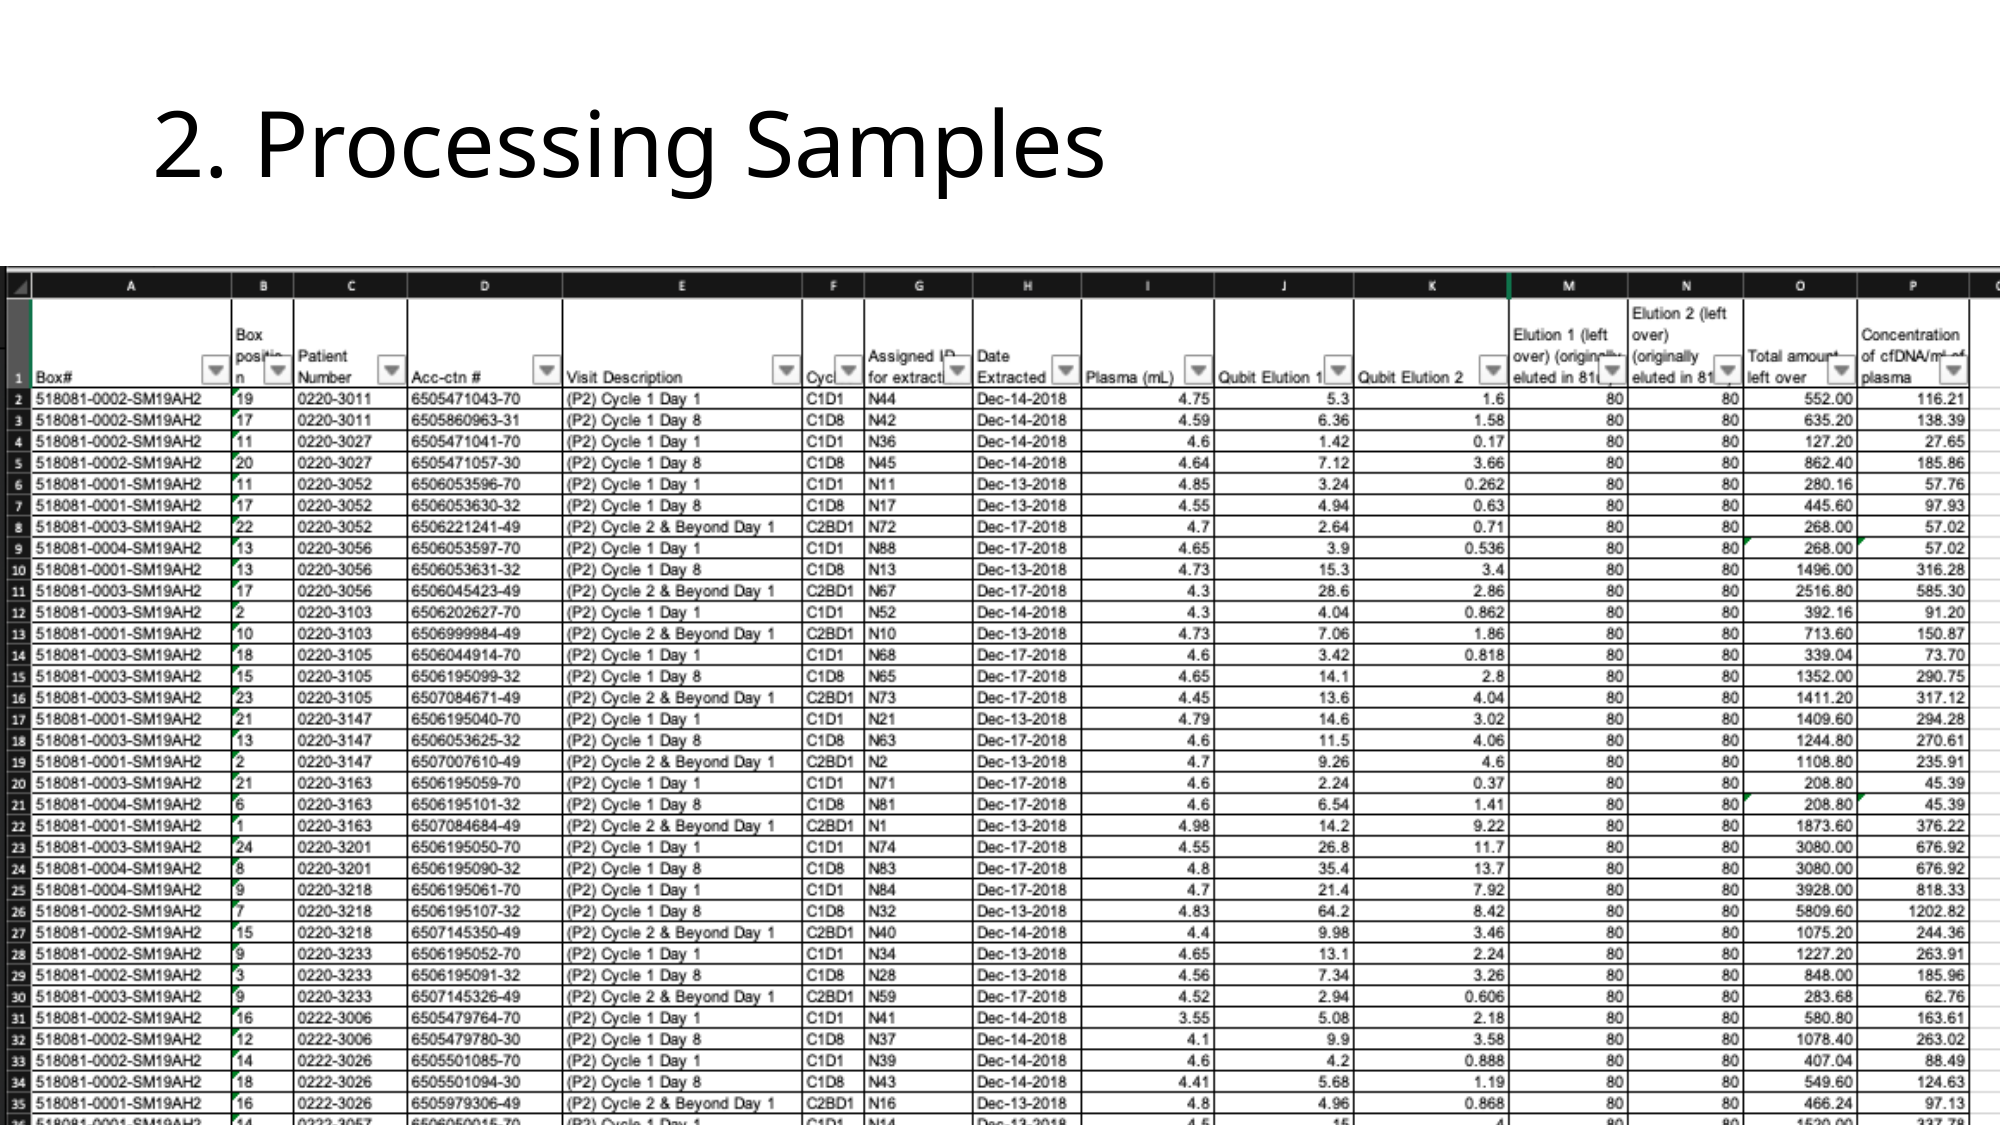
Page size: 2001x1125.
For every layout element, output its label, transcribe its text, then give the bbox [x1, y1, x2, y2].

picture [0, 266, 2000, 1125]
title 2. Processing Samples [137, 59, 1550, 237]
